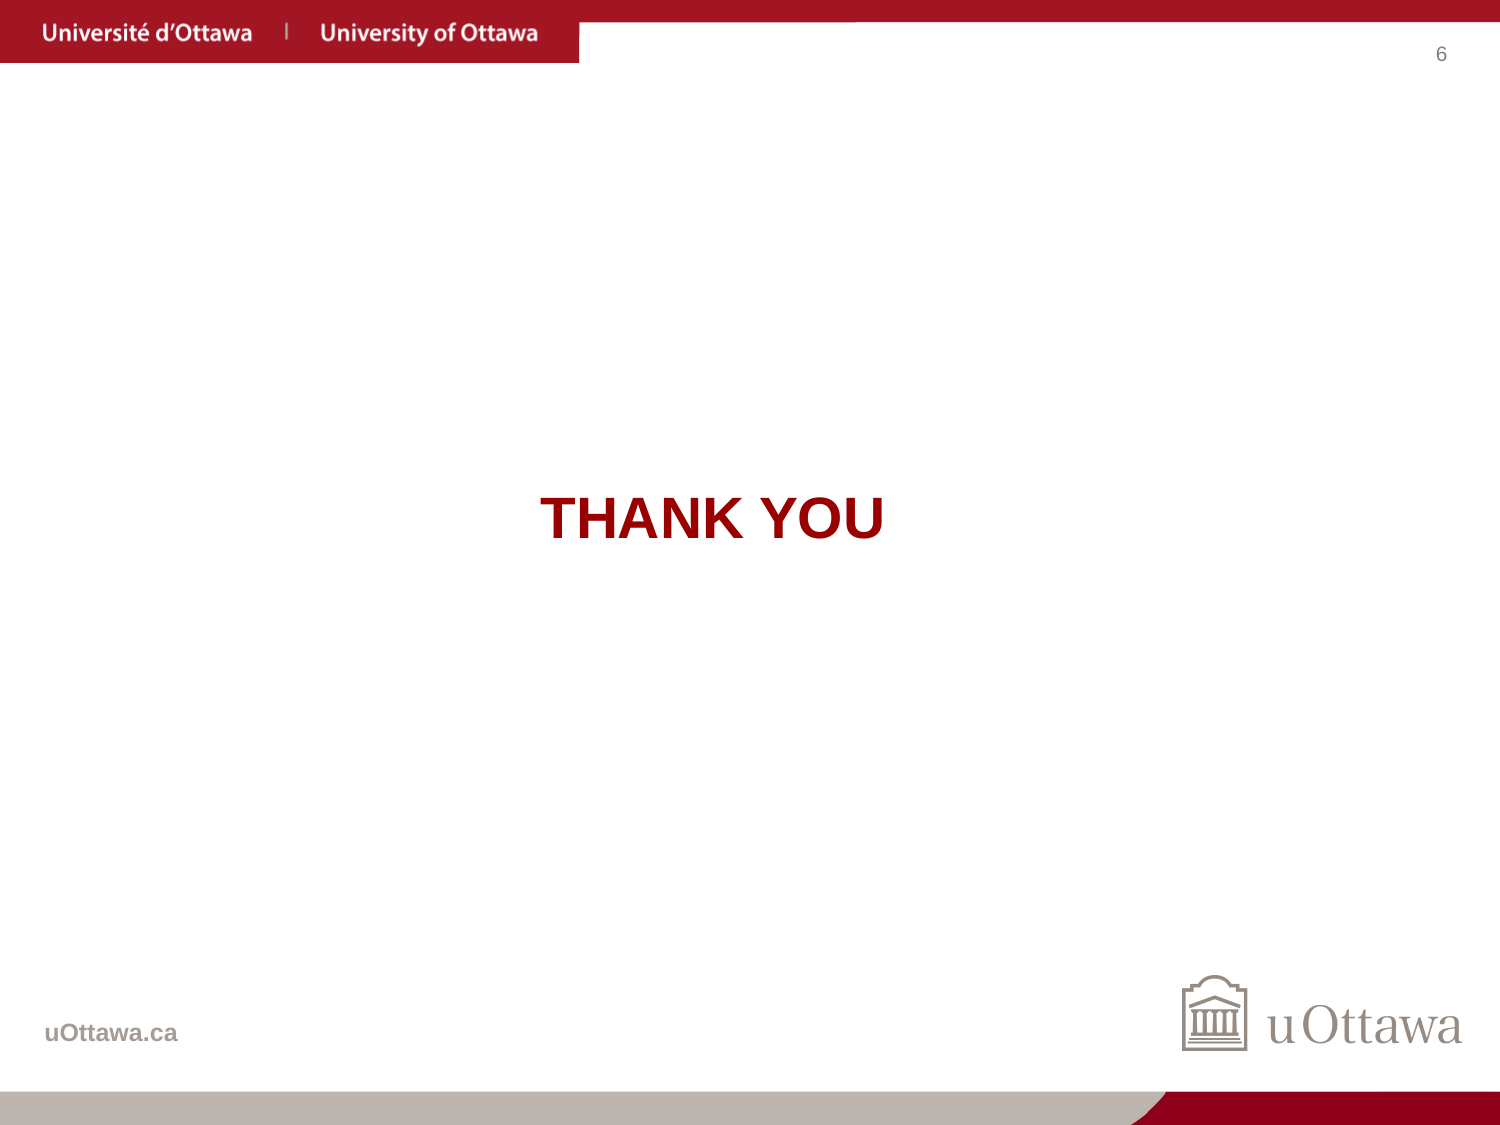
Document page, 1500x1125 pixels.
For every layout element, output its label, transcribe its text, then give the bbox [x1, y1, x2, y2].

picture [0, 1092, 1500, 1125]
picture [0, 0, 1500, 63]
picture [1182, 975, 1462, 1051]
title THANK YOU [525, 444, 928, 587]
